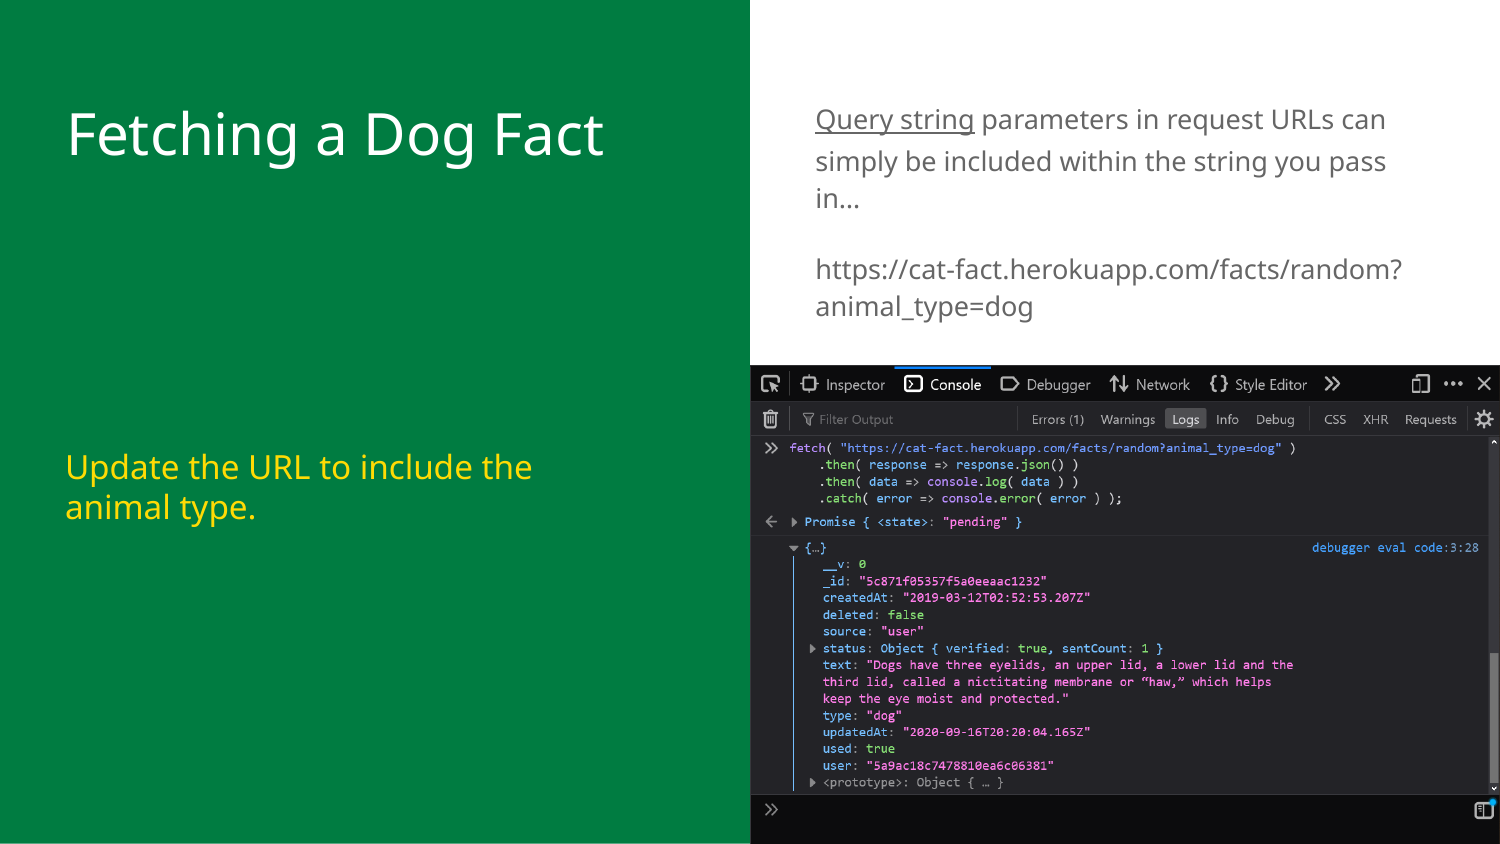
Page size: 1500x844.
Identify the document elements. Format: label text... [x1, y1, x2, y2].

list Query string parameters in request URLs can simply be included within the string you pass in… https://cat-fact.herokuapp.com/facts/random?animal_type=dog [800, 82, 1449, 363]
picture [749, 364, 1500, 844]
title Fetching a Dog Fact [51, 82, 659, 419]
subtitle Update the URL to include the animal type. [50, 430, 658, 583]
